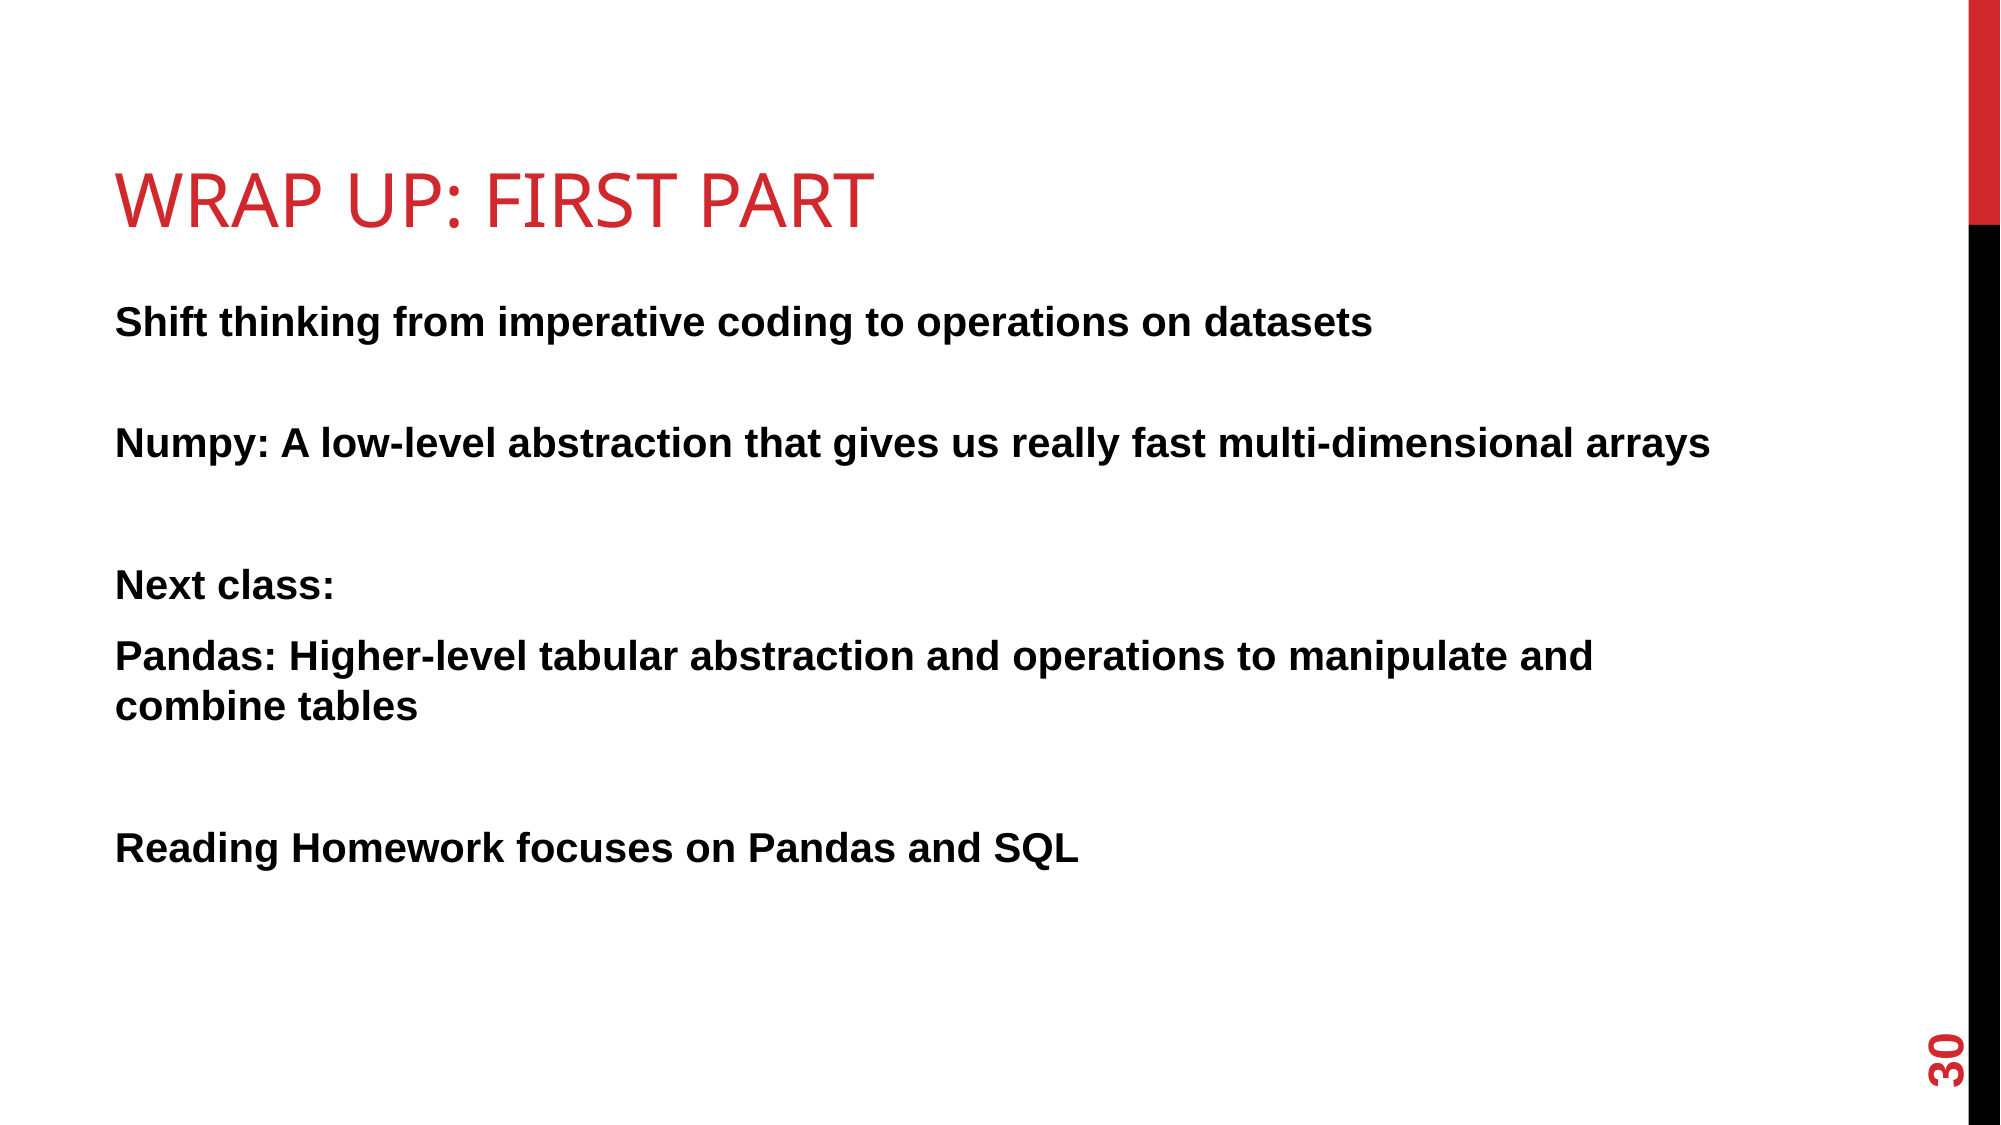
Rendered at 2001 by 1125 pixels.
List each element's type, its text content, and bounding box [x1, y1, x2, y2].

slide_number ‹#› [1903, 887, 1984, 1104]
list Shift thinking from imperative coding to operations on datasets Numpy: A low-level abstraction that gives us really fast multi-dimensional arrays Next class: Pandas: Higher-level tabular abstraction and operations to manipulate and combine tables Reading Homework focuses on Pandas and SQL [99, 287, 1767, 1005]
title WRAP UP: FIRST PART [99, 25, 1367, 250]
